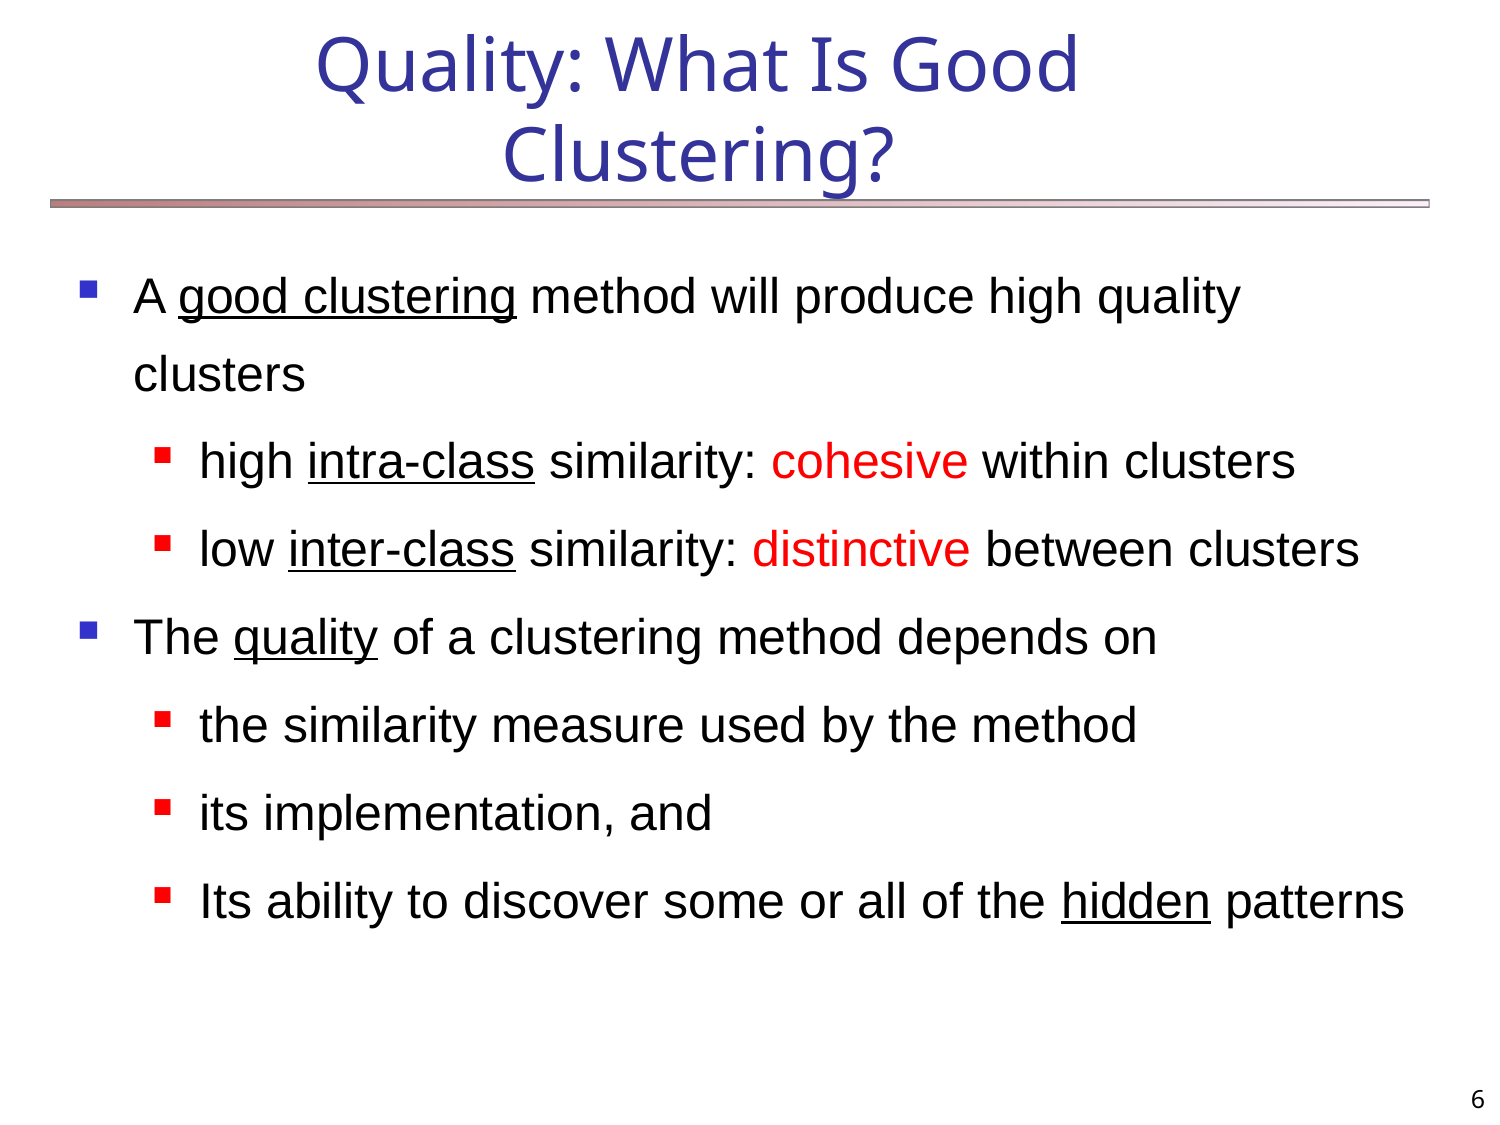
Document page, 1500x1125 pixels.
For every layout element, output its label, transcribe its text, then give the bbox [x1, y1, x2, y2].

slide_number 6 [1187, 1062, 1500, 1125]
list A good clustering method will produce high quality clusters high intra-class similarity: cohesive within clusters low inter-class similarity: distinctive between clusters The quality of a clustering method depends on the similarity measure used by the method its implementation, and Its ability to discover some or all of the hidden patterns [62, 237, 1438, 1038]
title Quality: What Is Good Clustering? [99, 62, 1297, 150]
